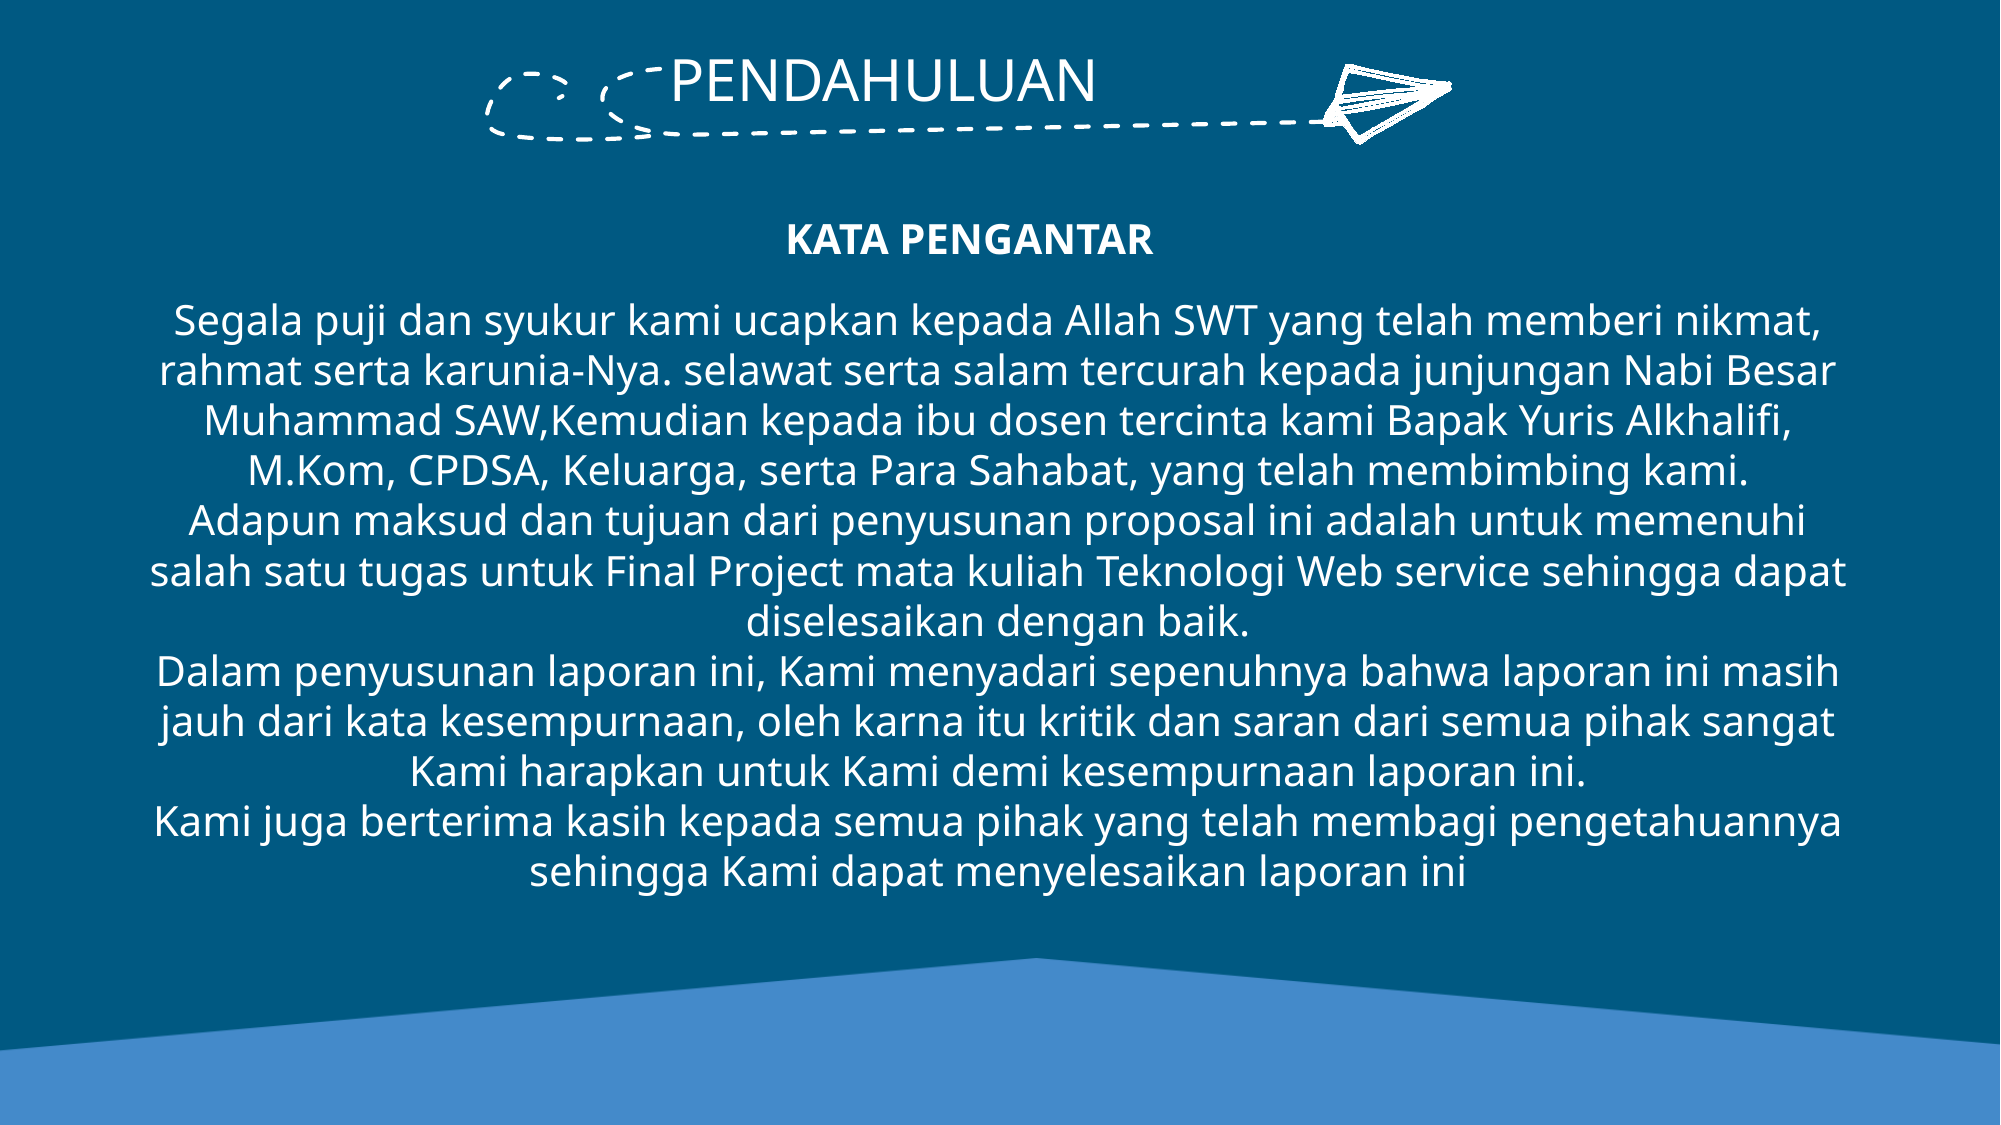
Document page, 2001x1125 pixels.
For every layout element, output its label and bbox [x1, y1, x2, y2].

text_box [133, 205, 1864, 974]
text_box [486, 35, 1452, 140]
picture [0, 974, 2000, 1125]
text_box [1354, 140, 1367, 145]
